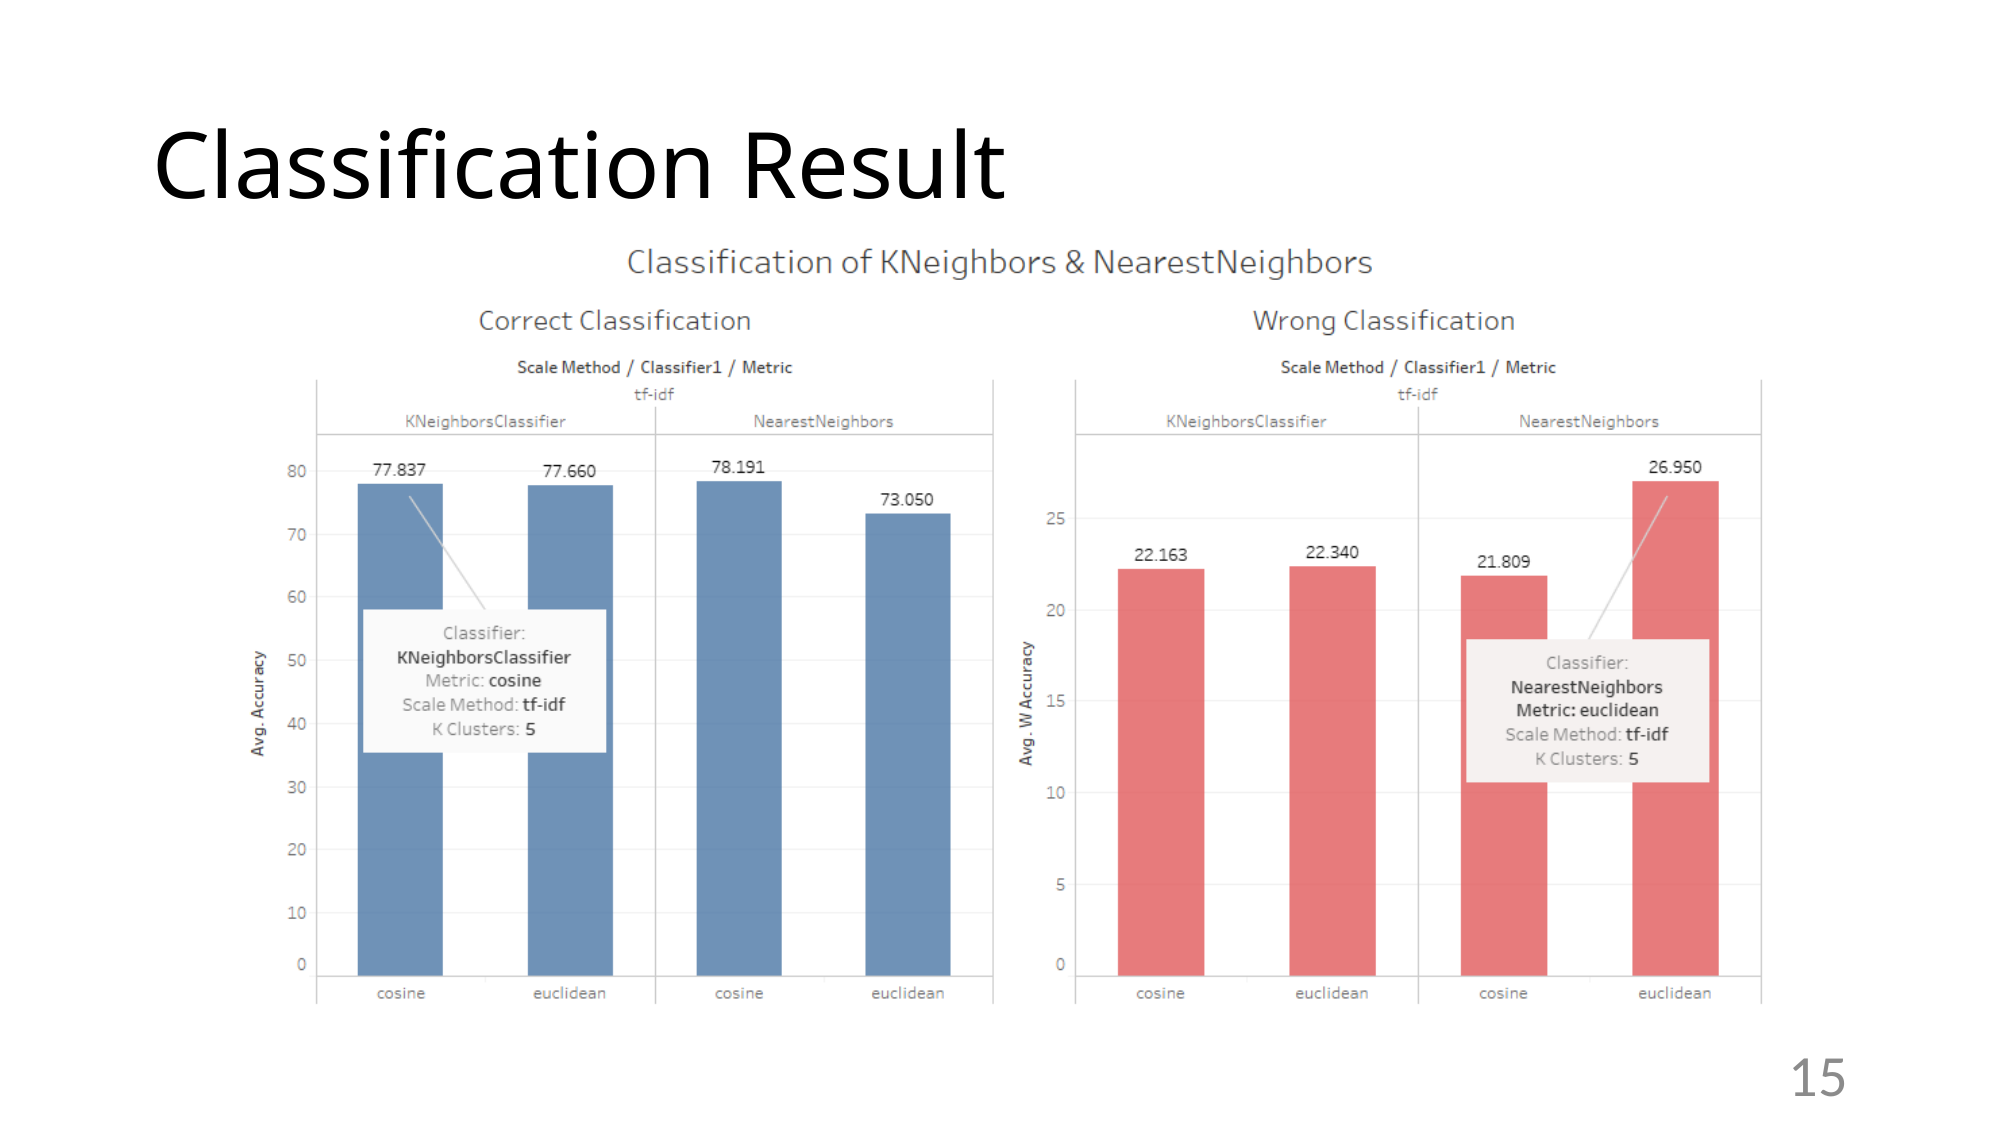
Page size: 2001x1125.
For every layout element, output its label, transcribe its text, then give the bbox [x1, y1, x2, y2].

picture [227, 230, 1773, 1019]
slide_number 15 [1412, 1042, 1863, 1103]
title Classification Result [137, 59, 1863, 278]
